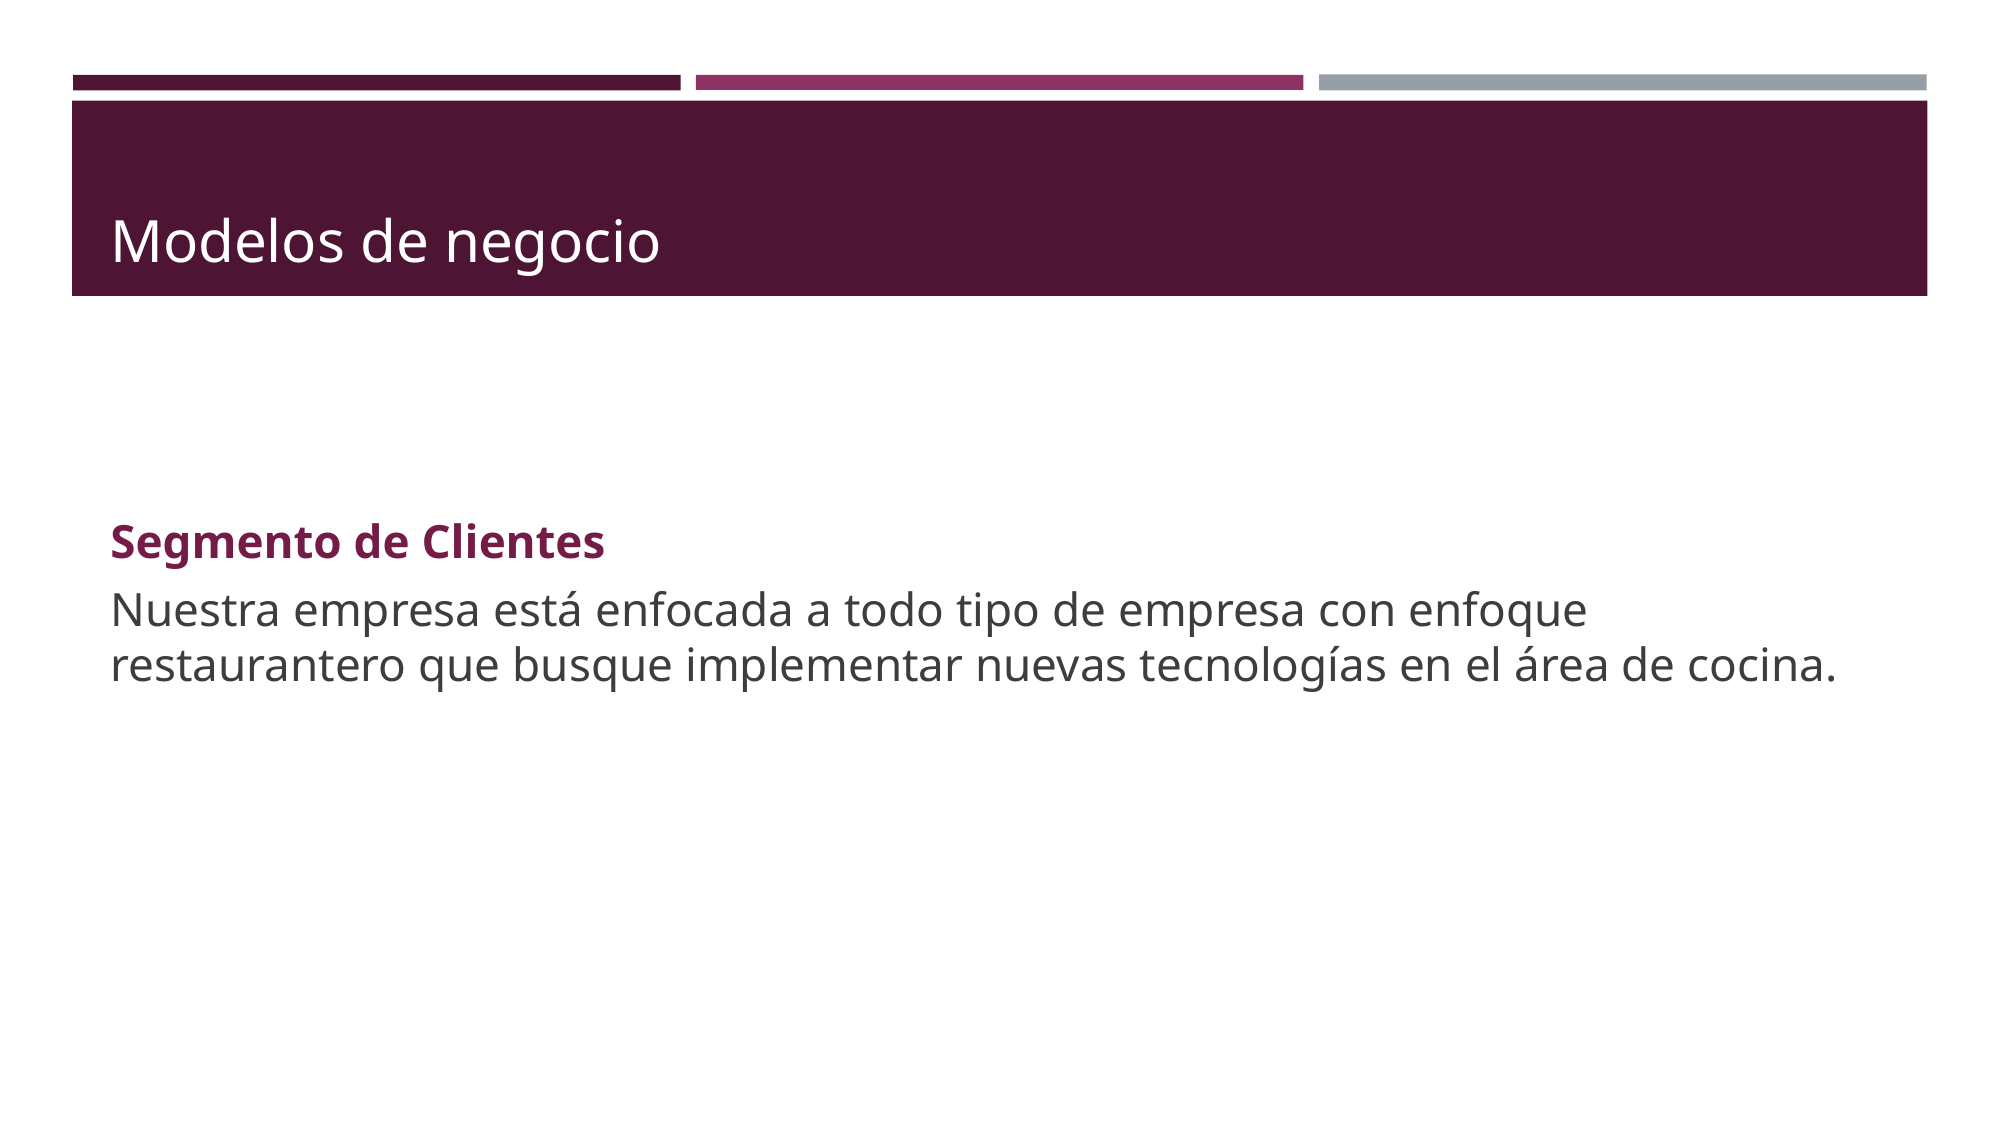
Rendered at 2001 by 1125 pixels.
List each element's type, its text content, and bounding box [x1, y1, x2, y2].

title Modelos de negocio [95, 115, 1905, 282]
list Segmento de Clientes Nuestra empresa está enfocada a todo tipo de empresa con enfoque restaurantero que busque implementar nuevas tecnologías en el área de cocina. [95, 357, 1905, 962]
